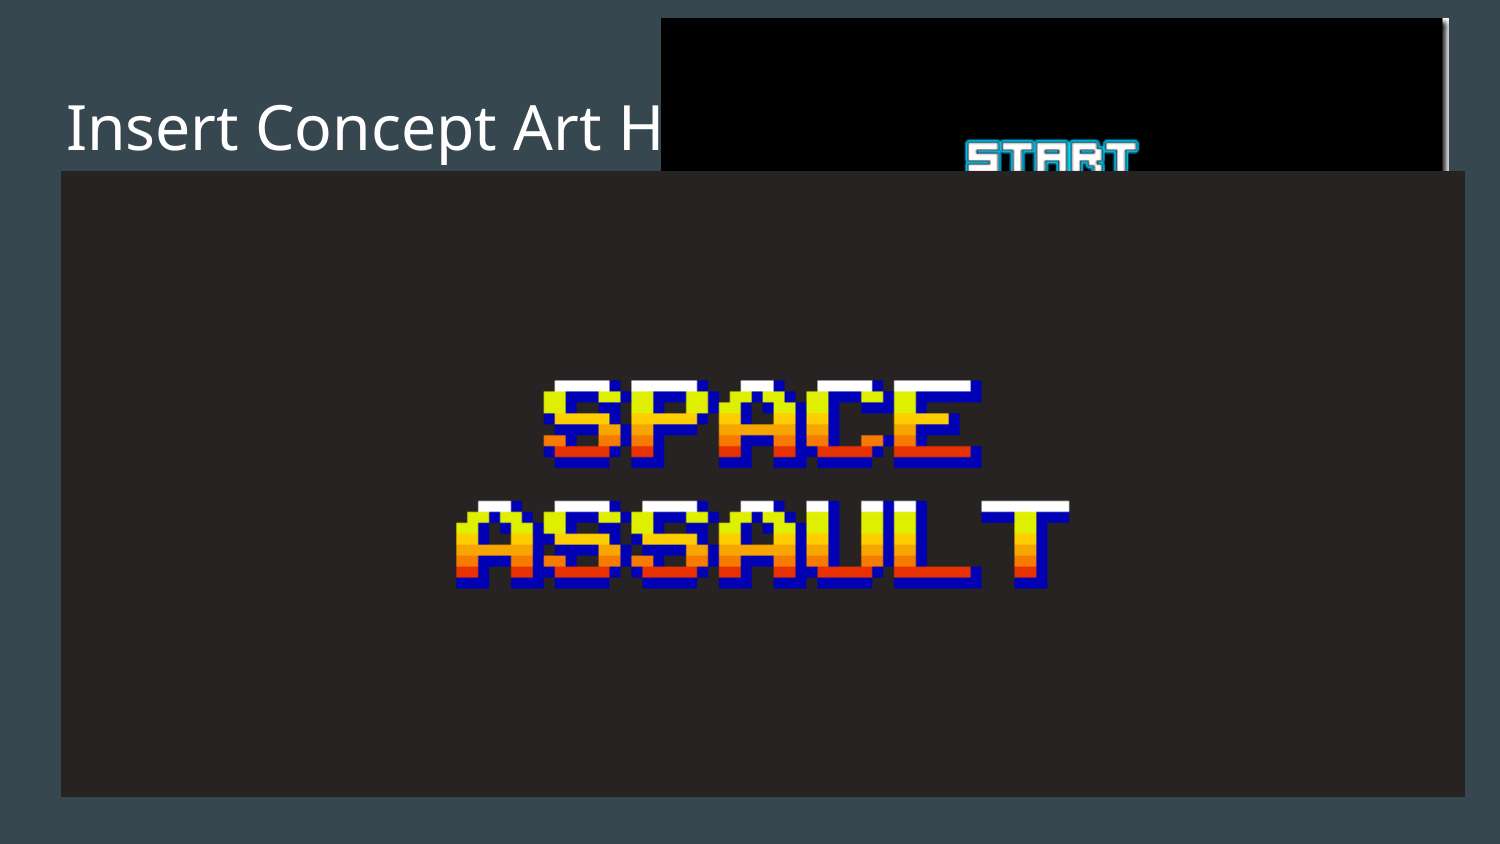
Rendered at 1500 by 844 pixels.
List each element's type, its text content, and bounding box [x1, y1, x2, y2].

picture [61, 18, 1465, 797]
title Insert Concept Art Here [51, 72, 656, 167]
